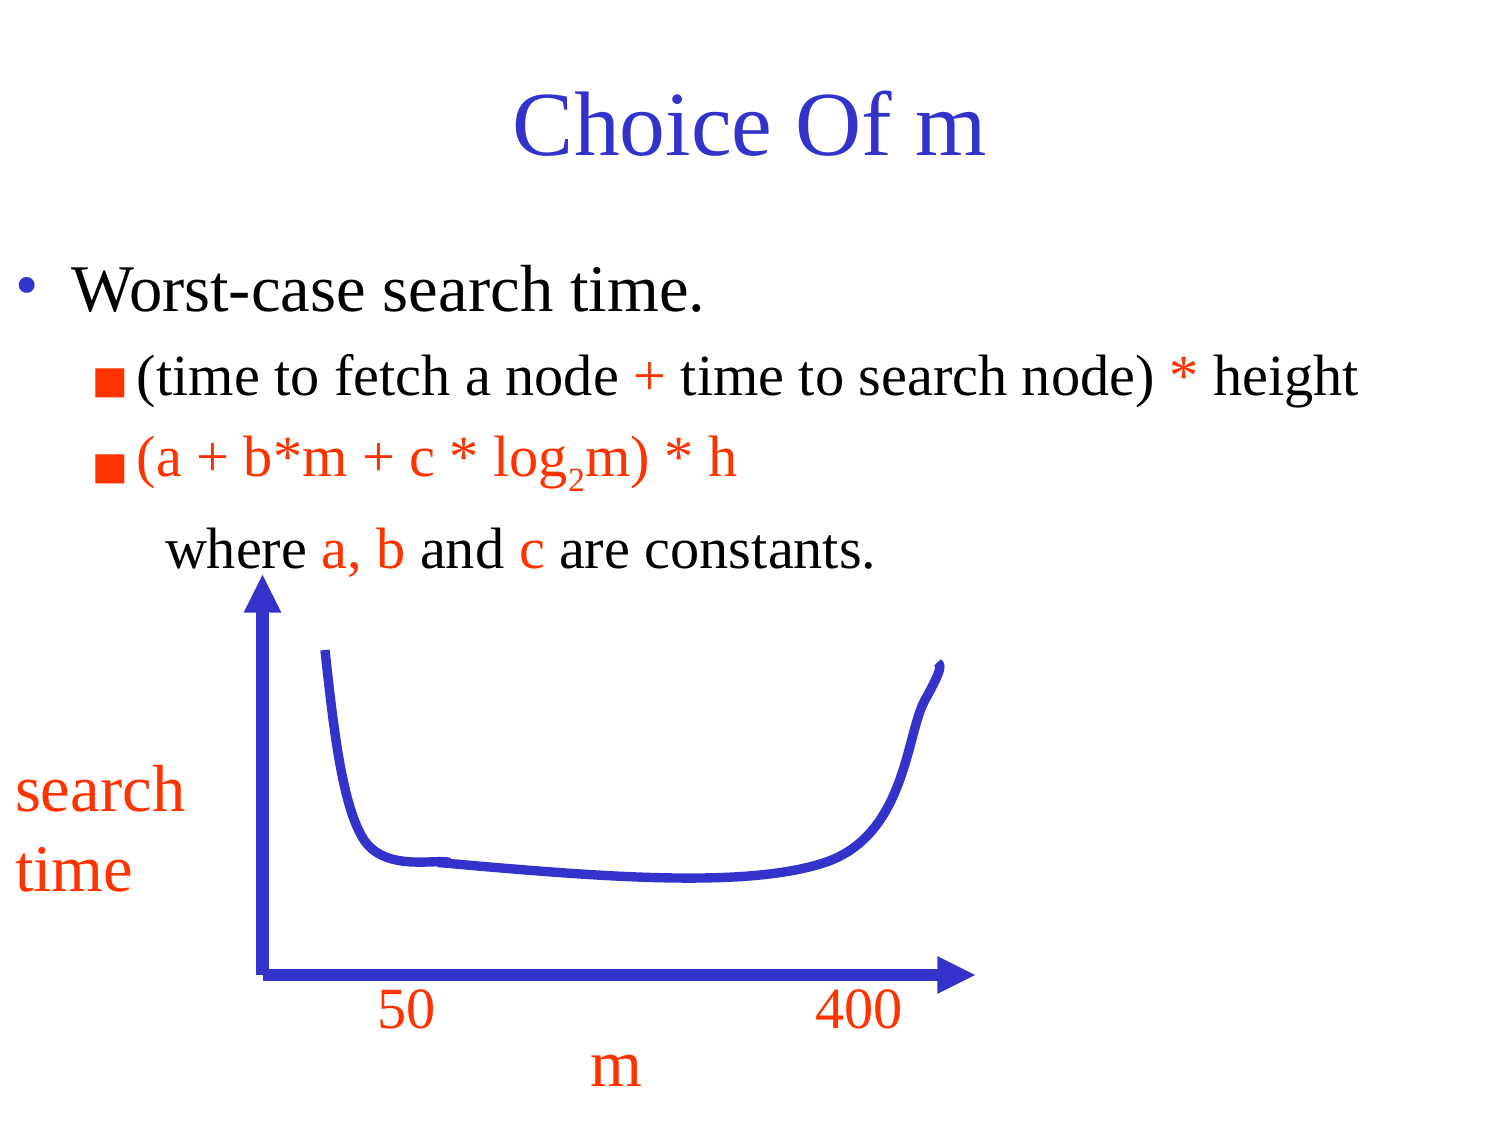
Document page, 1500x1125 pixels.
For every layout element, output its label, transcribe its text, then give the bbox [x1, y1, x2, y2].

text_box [0, 574, 1063, 1108]
list Worst-case search time. (time to fetch a node + time to search node) * height (a + b*m + c * log2m) * h where a, b and c are constants. [0, 237, 1413, 588]
title Choice Of m [112, 24, 1388, 213]
